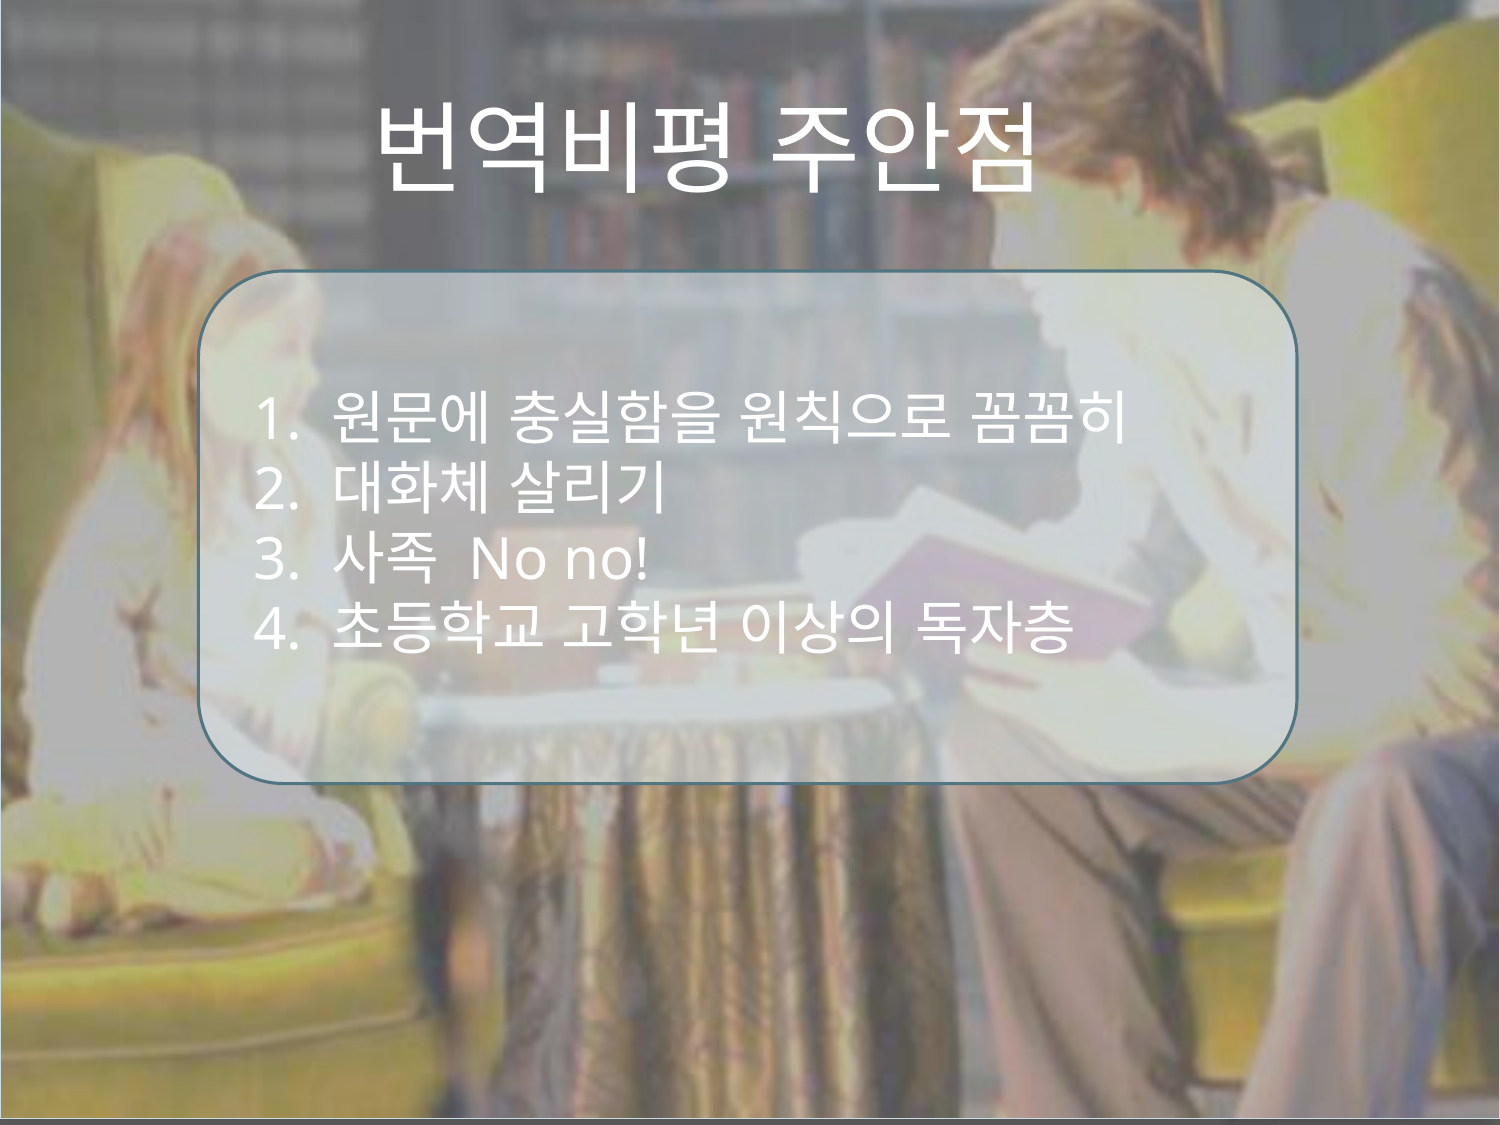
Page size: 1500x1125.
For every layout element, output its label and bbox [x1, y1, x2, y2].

list [0, 0, 1500, 1119]
